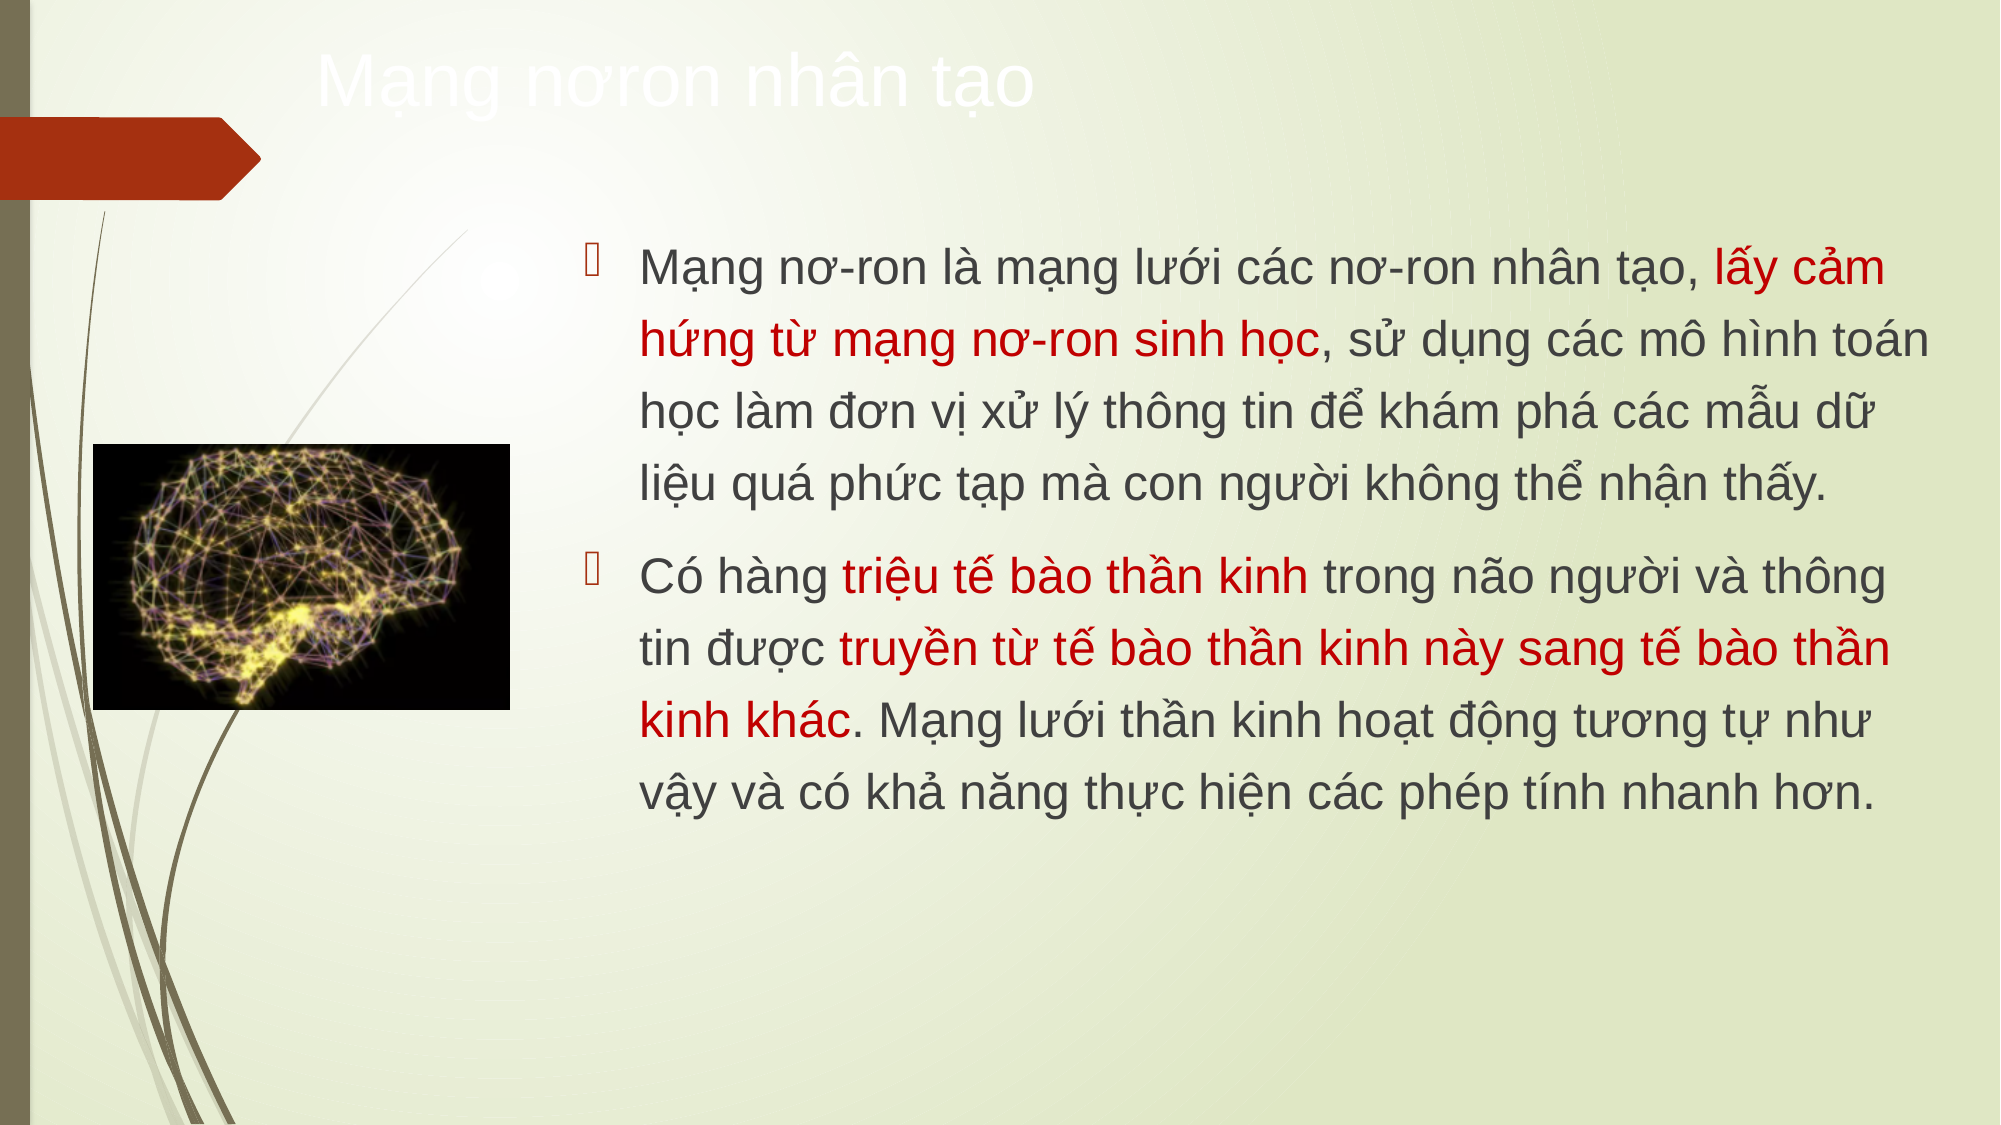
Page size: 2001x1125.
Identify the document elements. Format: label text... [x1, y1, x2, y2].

list Mạng nơ-ron là mạng lưới các nơ-ron nhân tạo, lấy cảm hứng từ mạng nơ-ron sinh học, sử dụng các mô hình toán học làm đơn vị xử lý thông tin để khám phá các mẫu dữ liệu quá phức tạp mà con người không thể nhận thấy. Có hàng triệu tế bào thần kinh trong não người và thông tin được truyền từ tế bào thần kinh này sang tế bào thần kinh khác. Mạng lưới thần kinh hoạt động tương tự như vậy và có khả năng thực hiện các phép tính nhanh hơn. [568, 214, 1952, 1006]
title Mạng nơron nhân tạo [300, 24, 1952, 156]
picture [92, 444, 510, 710]
